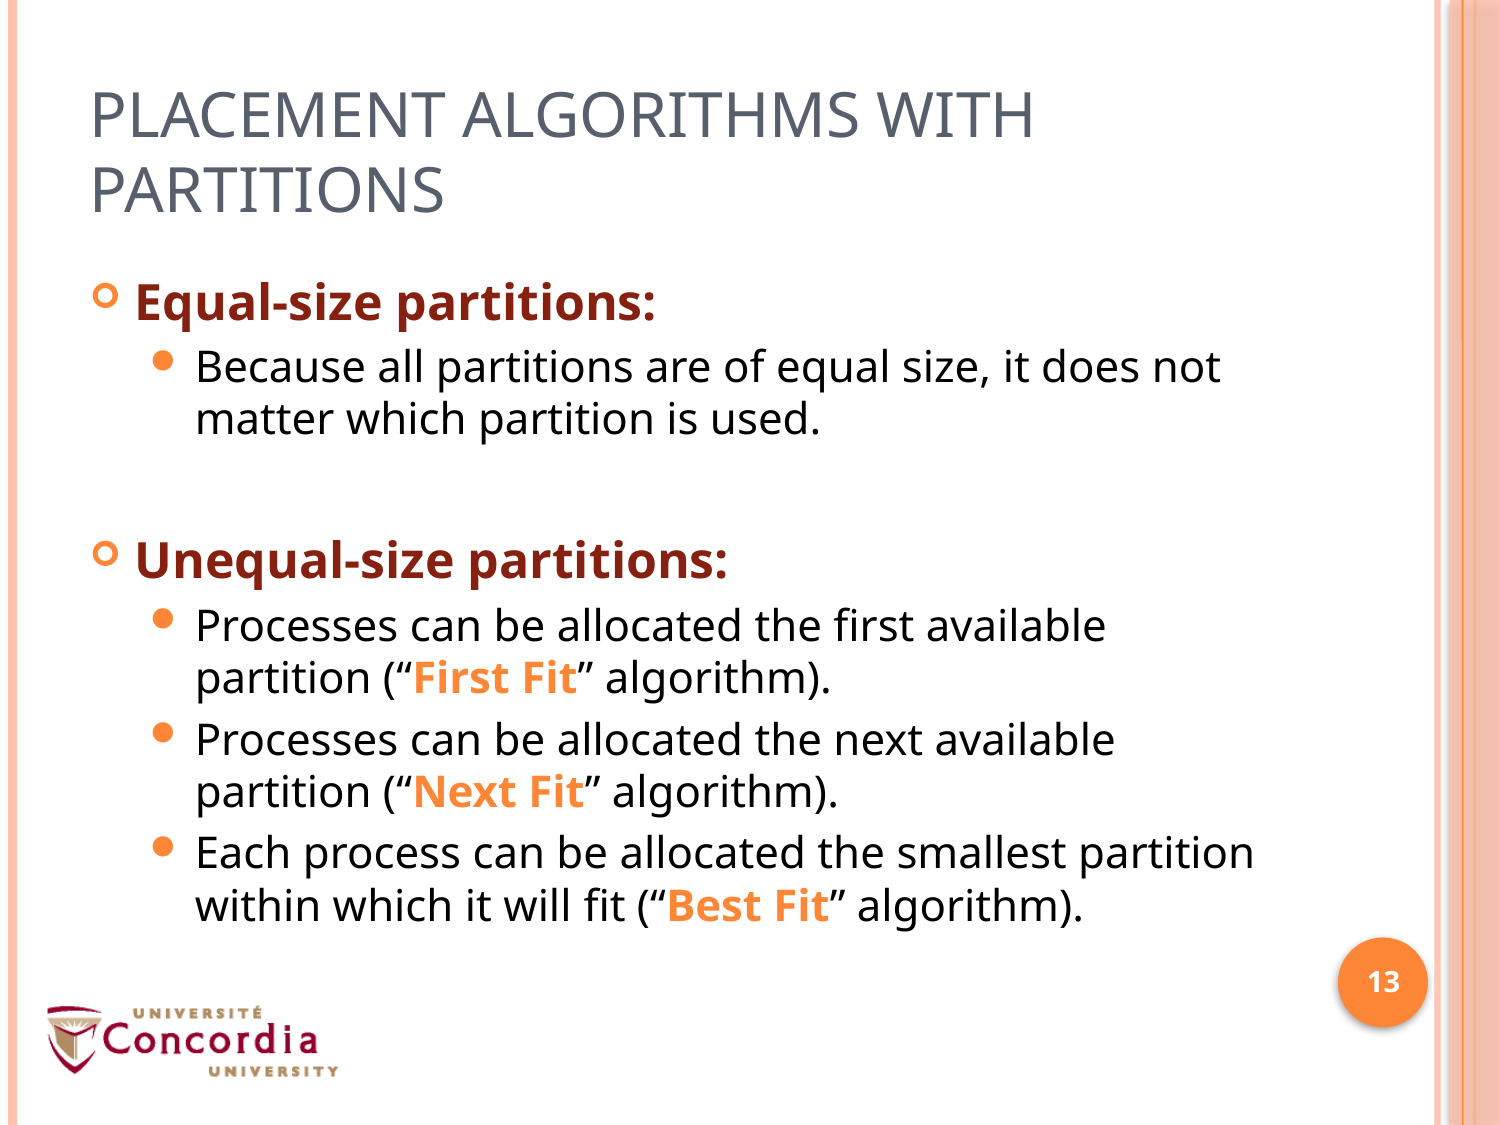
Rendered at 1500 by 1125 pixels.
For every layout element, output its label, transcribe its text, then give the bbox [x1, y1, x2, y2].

title Placement Algorithms with Partitions [75, 45, 1300, 233]
picture [41, 975, 343, 1118]
list Equal-size partitions: Because all partitions are of equal size, it does not matter which partition is used. Unequal-size partitions: Processes can be allocated the first available partition (“First Fit” algorithm). Processes can be allocated the next available partition (“Next Fit” algorithm). Each process can be allocated the smallest partition within which it will ﬁt (“Best Fit” algorithm). [75, 262, 1300, 1062]
slide_number 13 [1333, 940, 1434, 1027]
